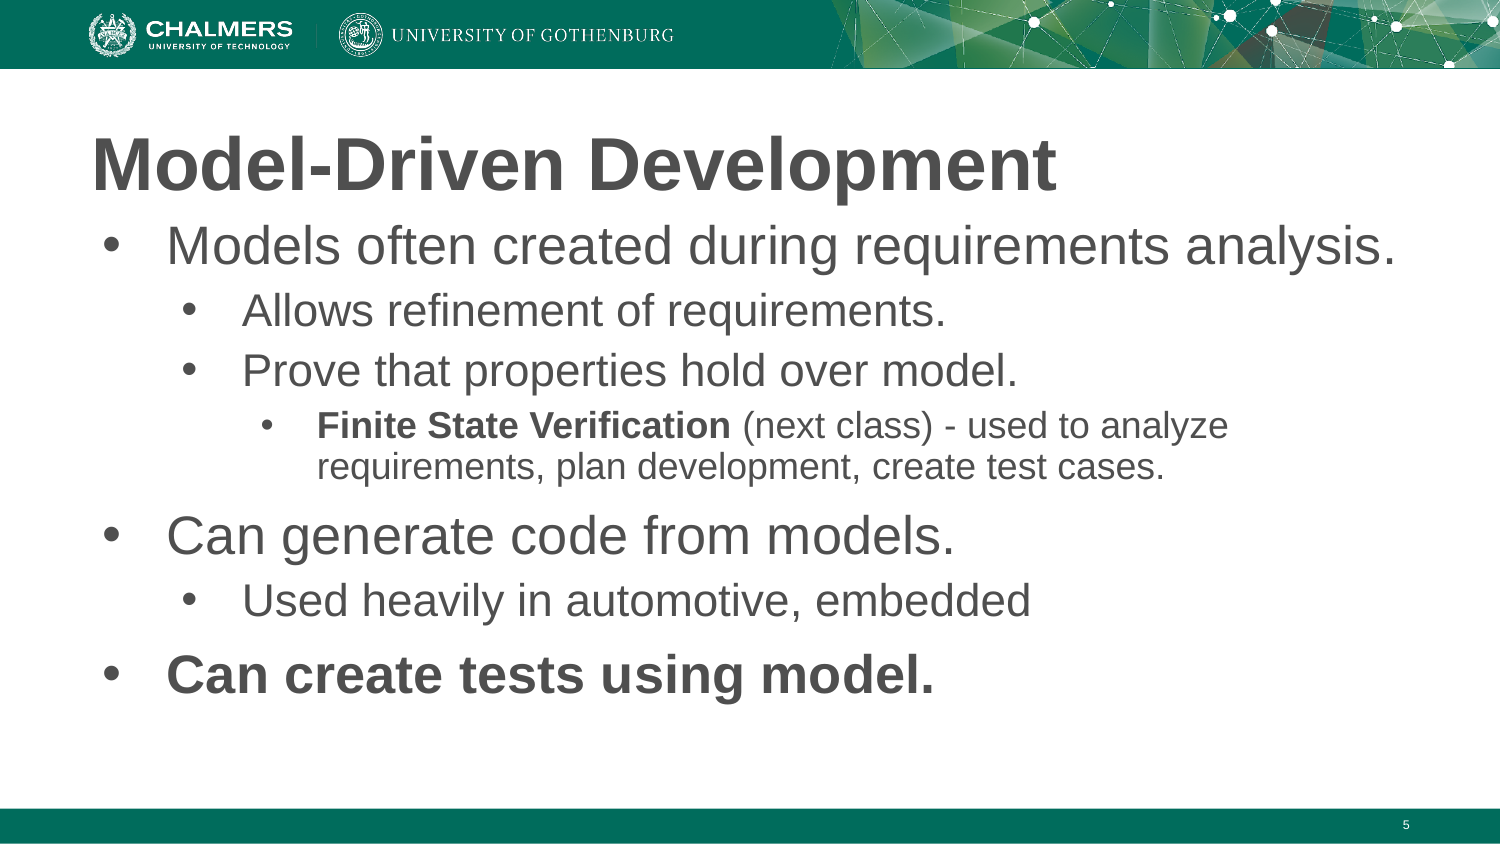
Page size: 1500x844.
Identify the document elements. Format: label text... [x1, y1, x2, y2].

picture [64, 0, 696, 85]
list Models often created during requirements analysis. Allows refinement of requirements. Prove that properties hold over model. Finite State Verification (next class) - used to analyze requirements, plan development, create test cases. Can generate code from models. Used heavily in automotive, embedded Can create tests using model. [76, 210, 1425, 782]
picture [759, 0, 1500, 68]
title Model-Driven Development [76, 100, 1425, 210]
slide_number ‹#› [1074, 809, 1425, 844]
